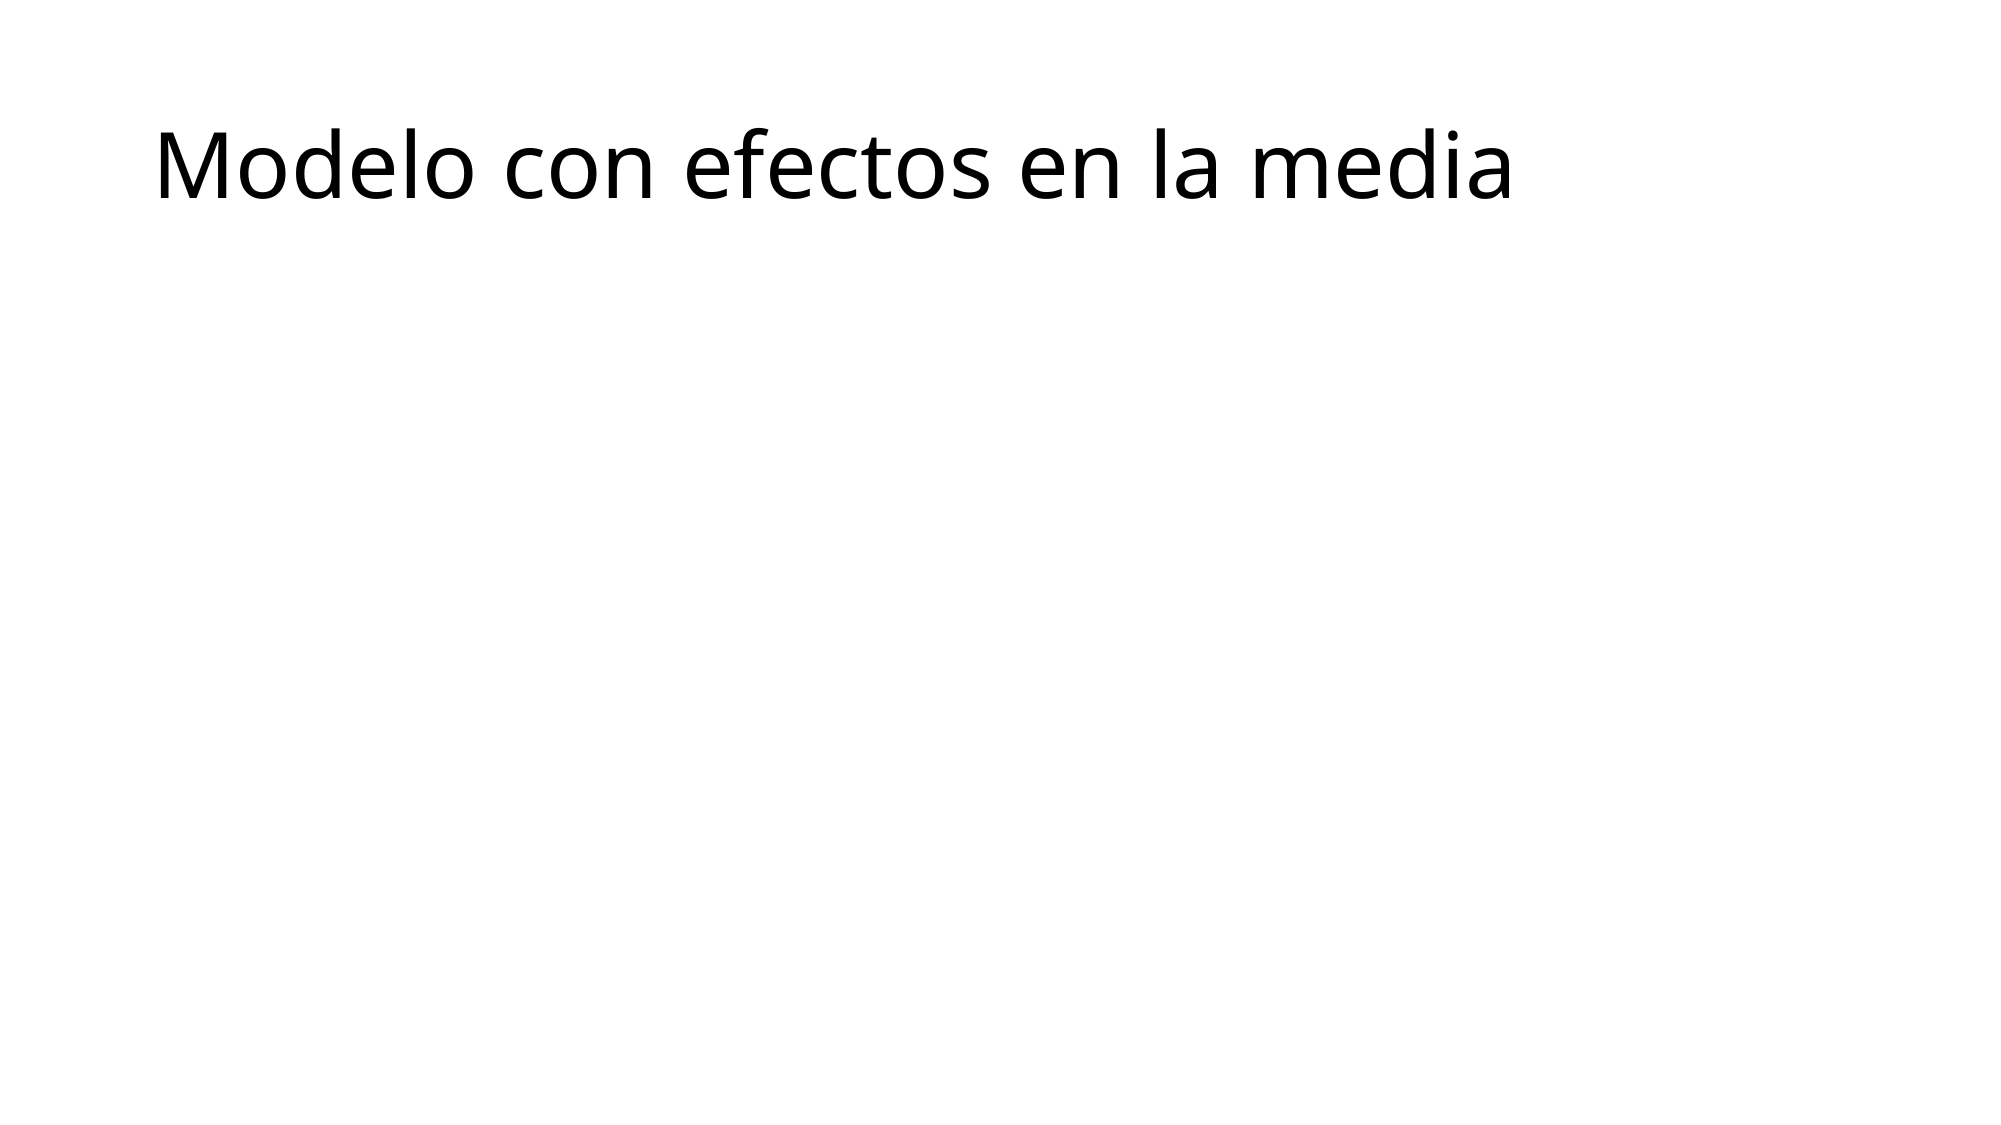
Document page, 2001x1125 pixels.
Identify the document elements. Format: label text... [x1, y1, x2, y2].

title Modelo con efectos en la media [137, 59, 1863, 278]
